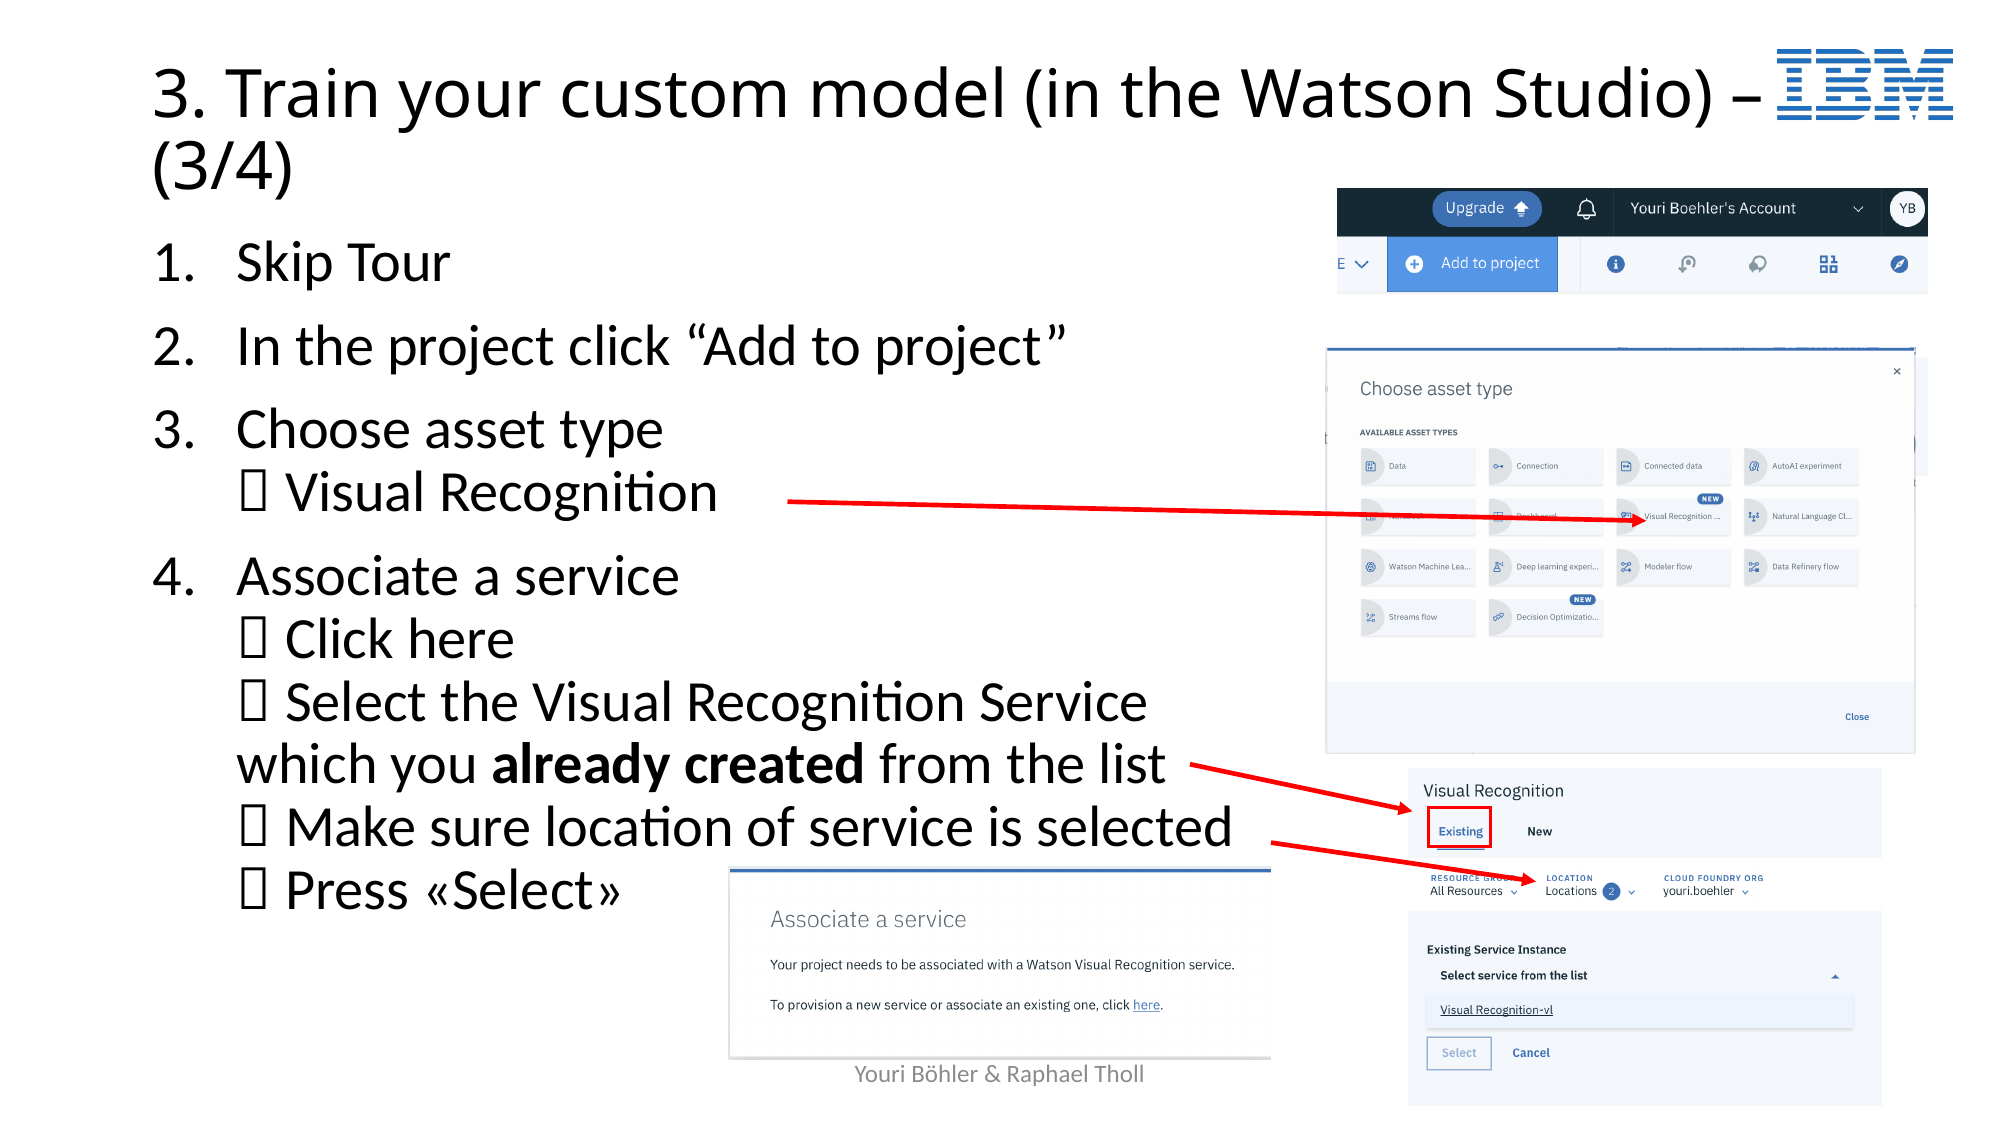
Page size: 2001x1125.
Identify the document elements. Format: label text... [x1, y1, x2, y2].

picture [1408, 768, 1882, 1106]
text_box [1271, 842, 1536, 882]
title 3. Train your custom model (in the Watson Studio) – (3/4) [137, 59, 1863, 204]
picture [1325, 187, 1928, 754]
footer Youri Böhler & Raphael Tholl [662, 1042, 1338, 1103]
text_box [787, 501, 1647, 521]
list Skip Tour In the project click “Add to project” Choose asset type  Visual Recognition Associate a service  Click here  Select the Visual Recognition Service which you already created from the list  Make sure location of service is selected  Press «Select» [137, 223, 1863, 1014]
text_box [1189, 764, 1413, 812]
picture [1768, 40, 1962, 129]
picture [728, 866, 1272, 1060]
